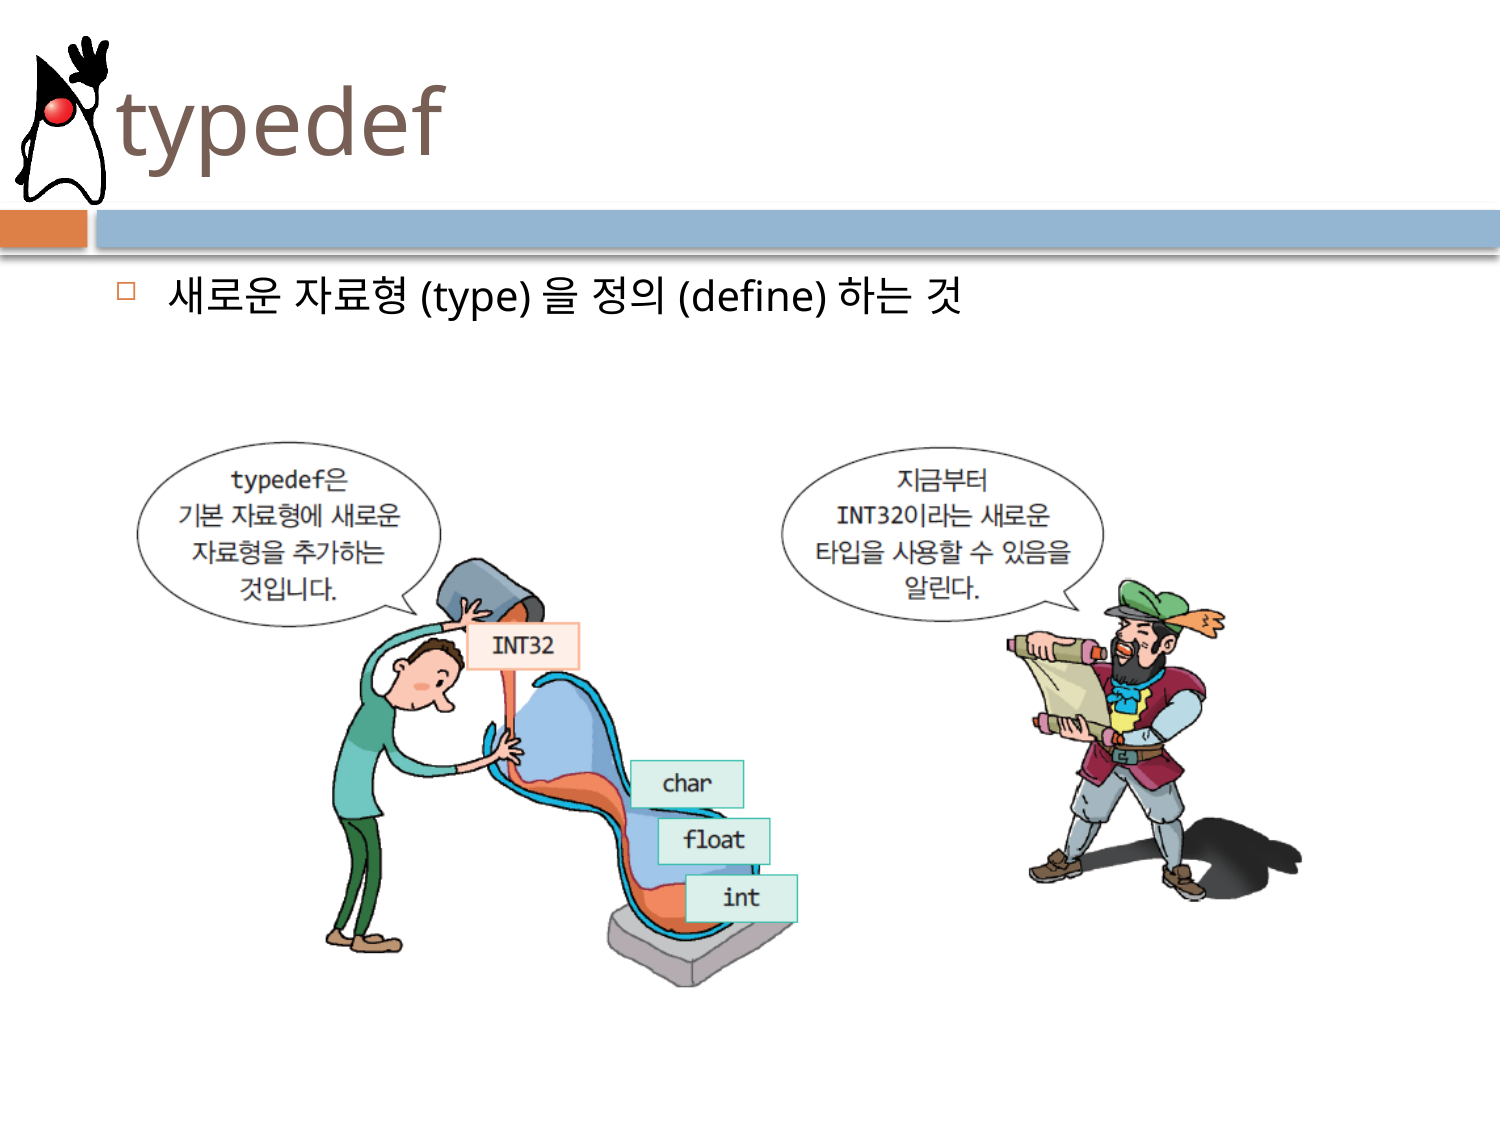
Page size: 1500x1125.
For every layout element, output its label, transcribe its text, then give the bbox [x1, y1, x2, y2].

picture [15, 36, 109, 205]
picture [111, 408, 1327, 994]
title typedef [100, 37, 1438, 200]
list 새로운 자료형(type)을 정의(define)하는 것 [100, 262, 1438, 1000]
